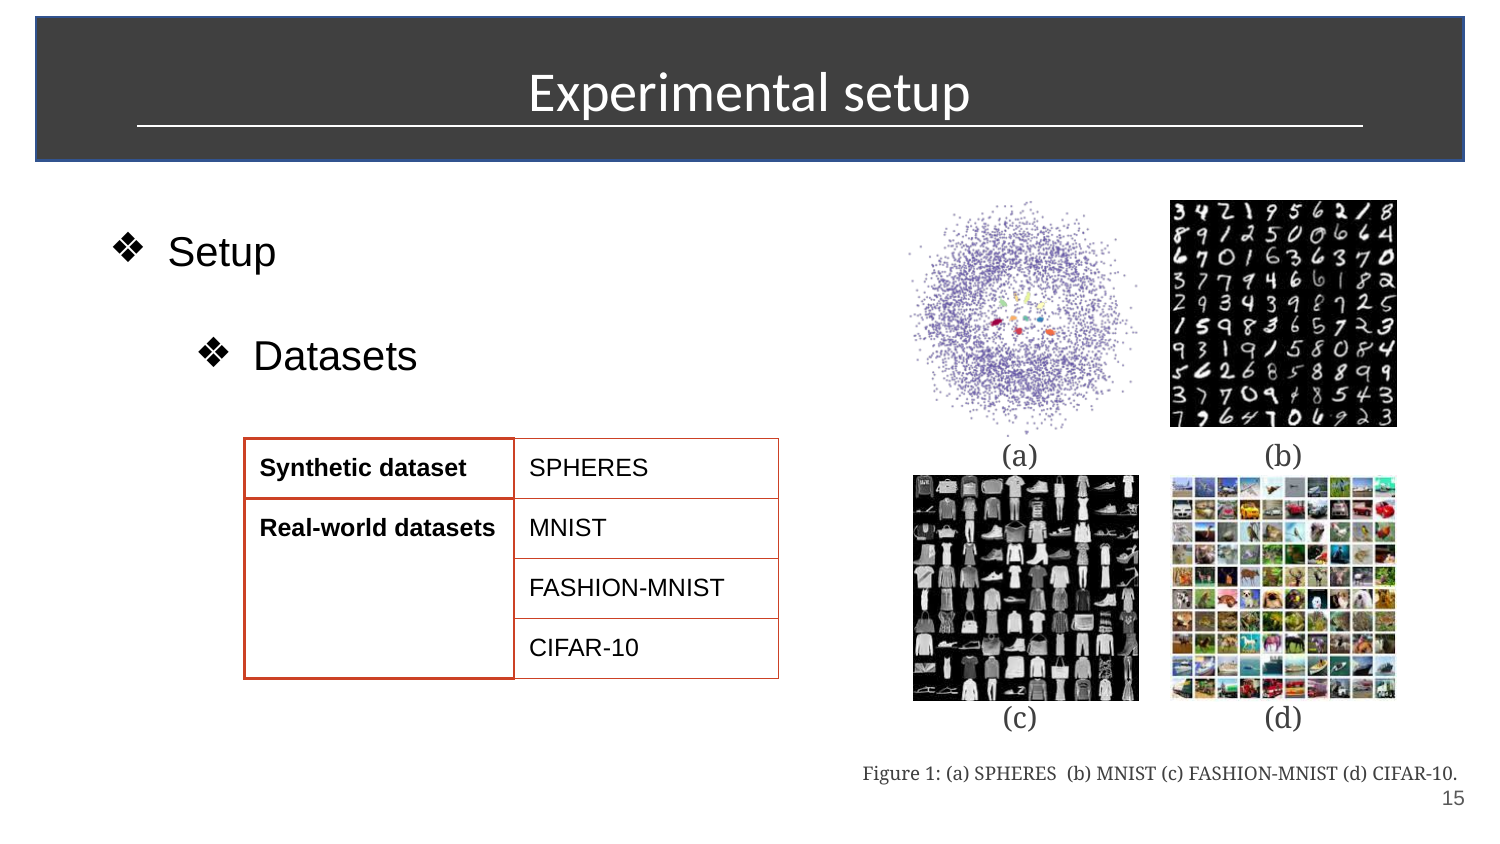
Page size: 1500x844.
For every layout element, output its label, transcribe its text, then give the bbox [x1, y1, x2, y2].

table_cell FASHION-MNIST [515, 559, 778, 618]
slide_number ‹#› [1389, 764, 1480, 830]
table_header SPHERES [515, 439, 778, 498]
table_cell Real-world datasets [246, 500, 513, 677]
picture [1170, 200, 1397, 427]
text_box Experimental setup [36, 16, 1464, 161]
picture [891, 198, 1158, 439]
picture [913, 474, 1140, 701]
text_box (b) [1238, 435, 1329, 473]
text_box Datasets [163, 306, 656, 395]
picture [1170, 474, 1397, 702]
table_cell CIFAR-10 [515, 619, 778, 678]
table_cell MNIST [515, 499, 778, 558]
text_box Figure 1: (a) SPHERES (b) MNIST (c) FASHION-MNIST (d) CIFAR-10. [847, 750, 1483, 796]
text_box (c) [975, 709, 1065, 750]
text_box (a) [975, 447, 1065, 473]
text_box (d) [1238, 711, 1329, 750]
table_header Synthetic dataset [246, 440, 513, 497]
text_box Setup [77, 201, 570, 290]
